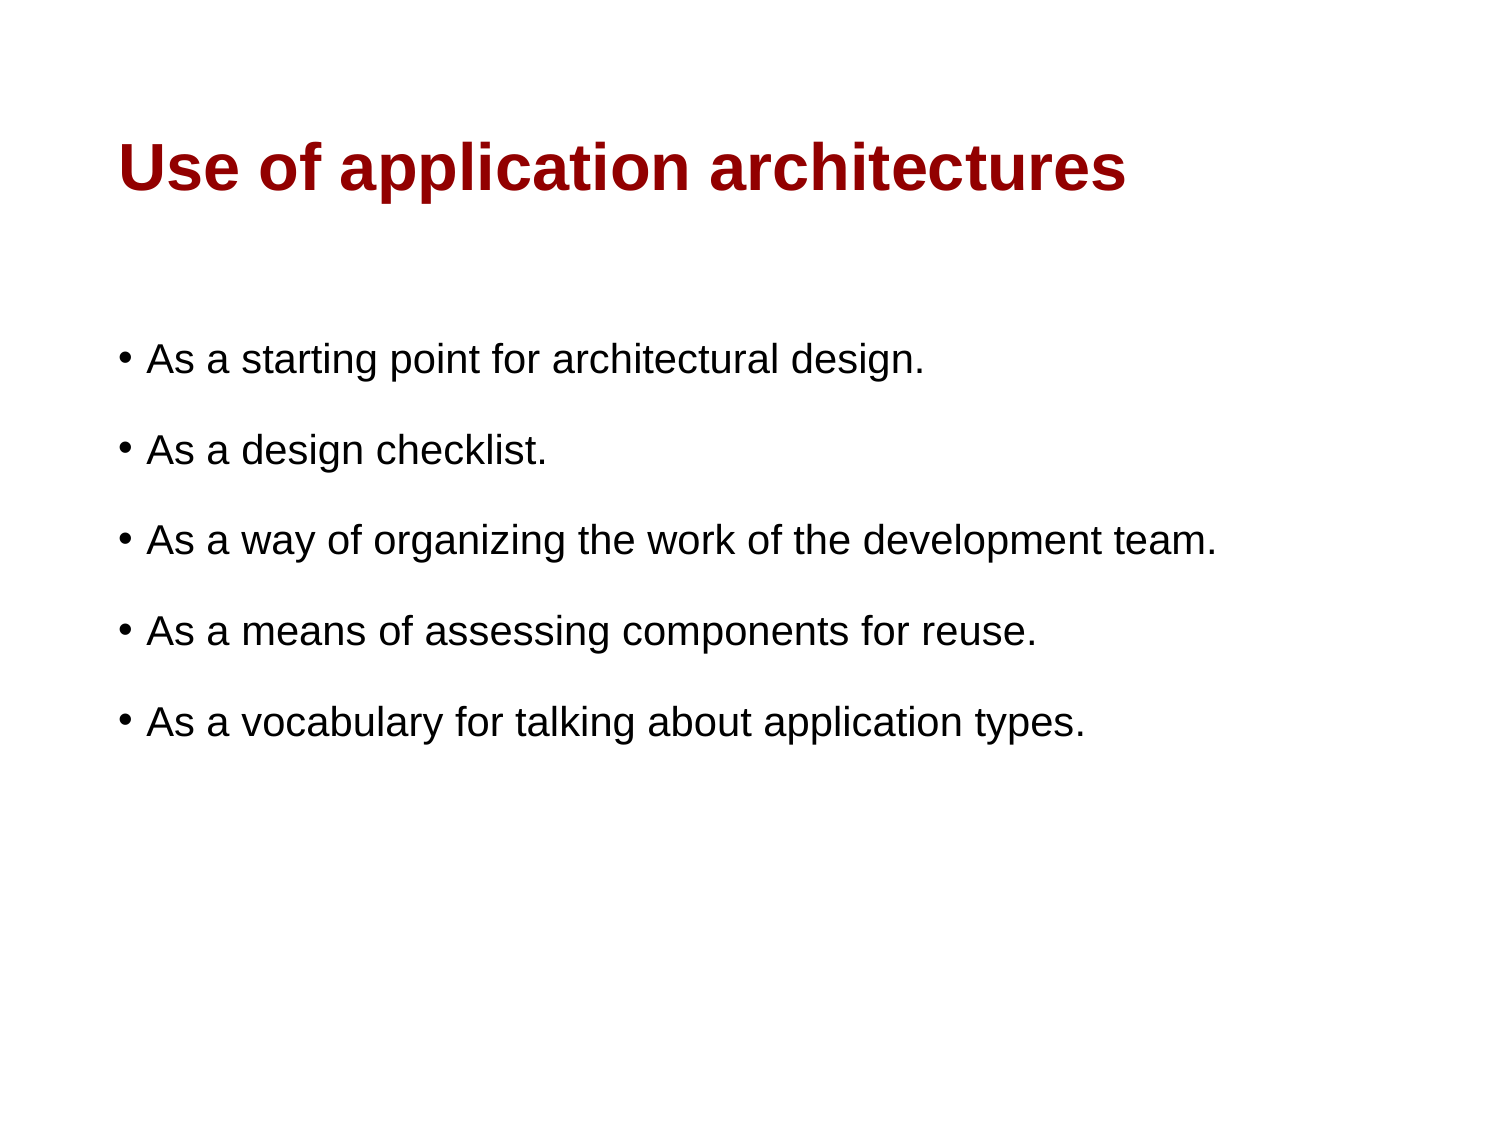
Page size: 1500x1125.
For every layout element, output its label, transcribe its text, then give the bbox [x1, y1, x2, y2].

list As a starting point for architectural design. As a design checklist. As a way of organizing the work of the development team. As a means of assessing components for reuse. As a vocabulary for talking about application types. [103, 299, 1397, 1014]
title Use of application architectures [103, 59, 1397, 278]
